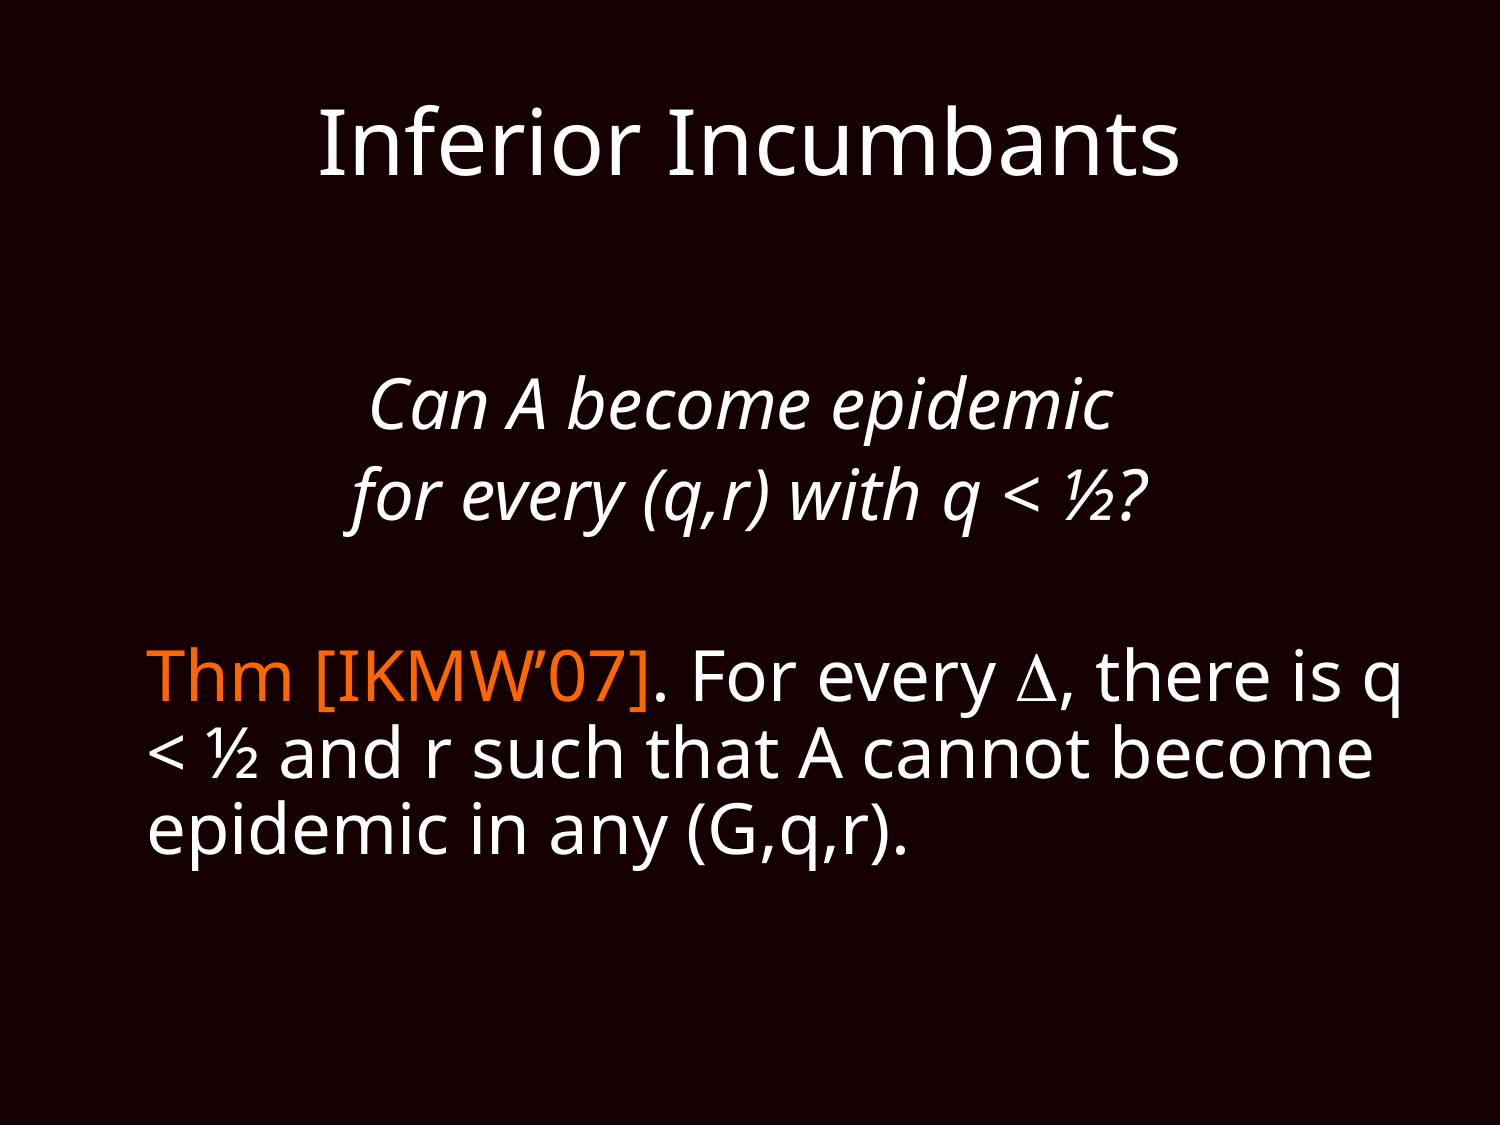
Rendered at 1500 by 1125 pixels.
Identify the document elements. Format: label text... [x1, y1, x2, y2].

list Can A become epidemic for every (q,r) with q < ½? Thm [IKMW’07]. For every , there is q < ½ and r such that A cannot become epidemic in any (G,q,r). [75, 262, 1425, 1005]
title Inferior Incumbants [75, 45, 1425, 233]
